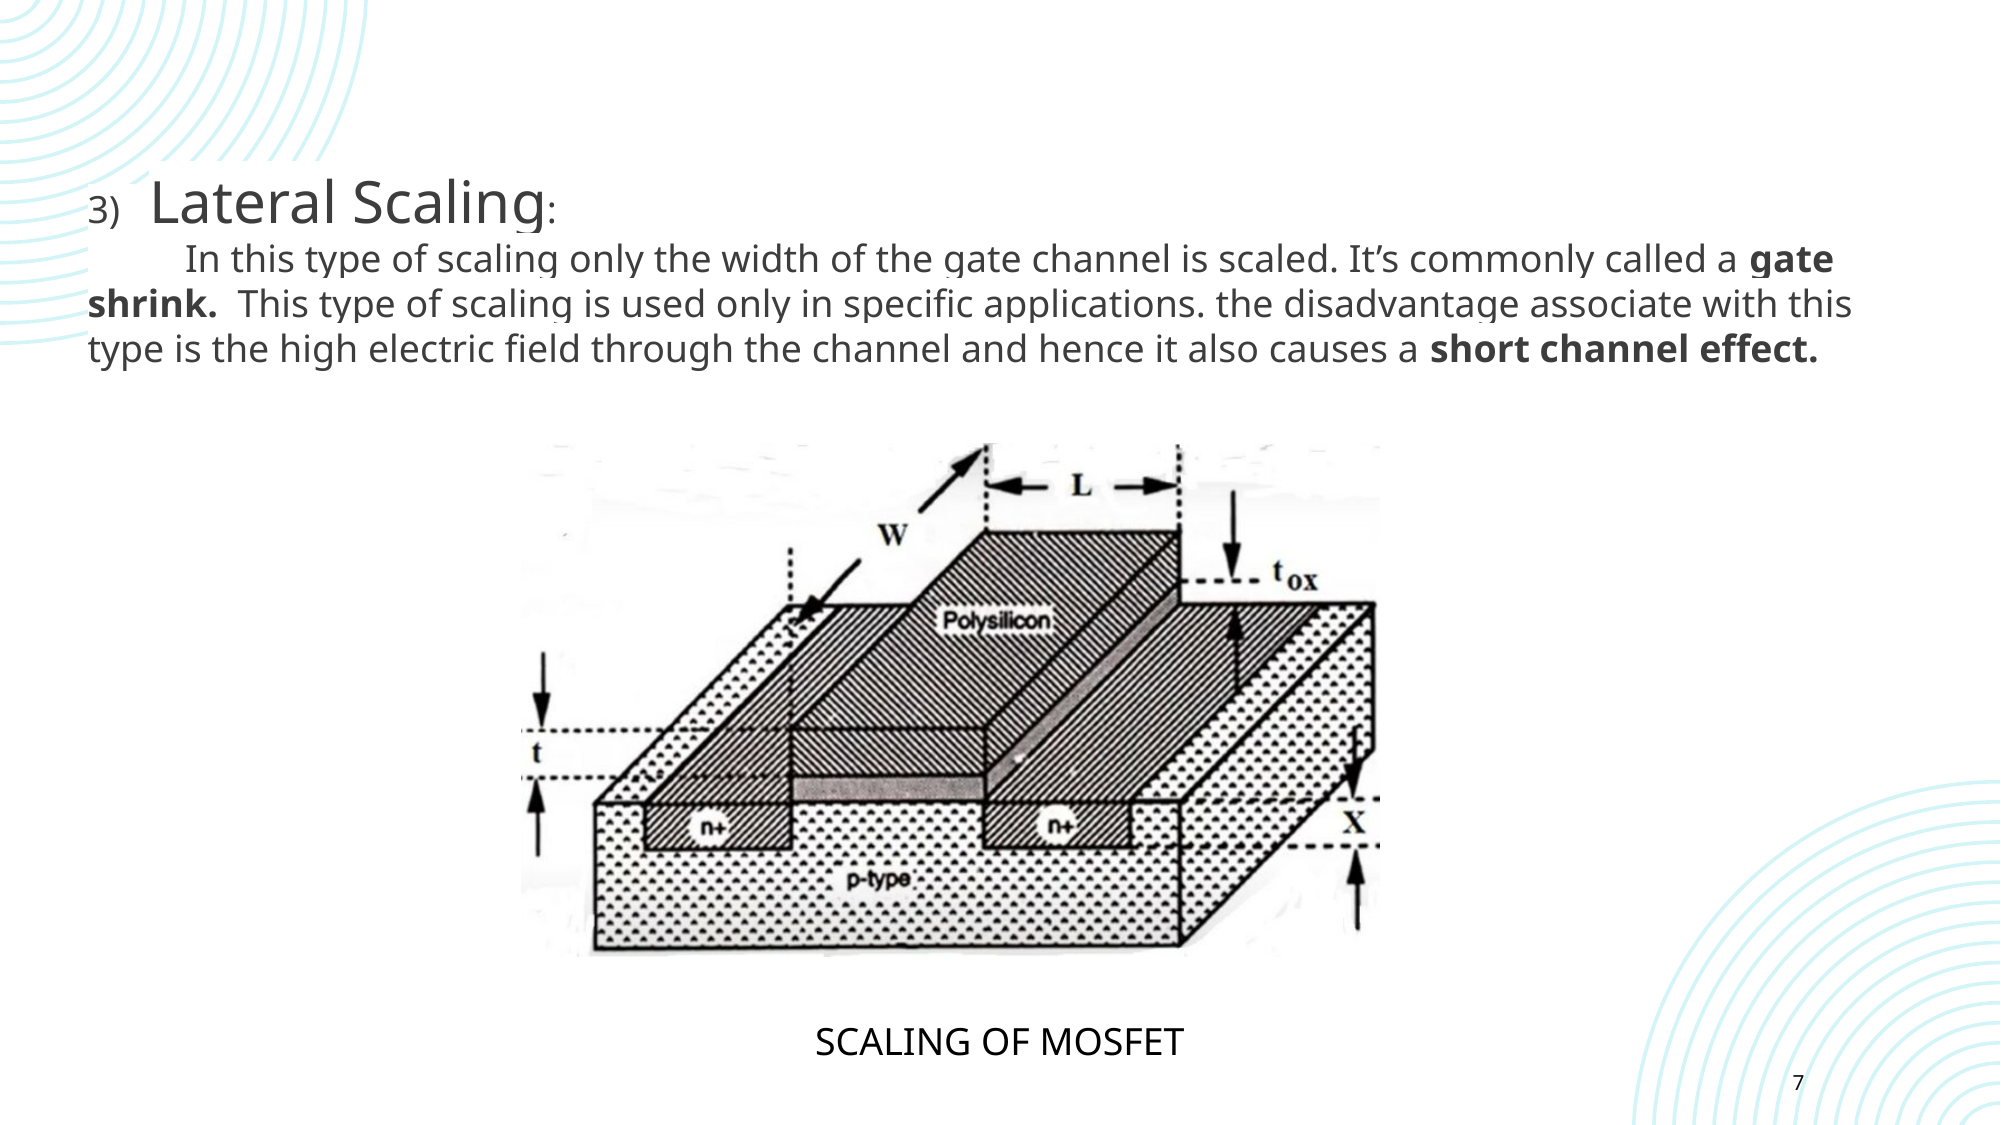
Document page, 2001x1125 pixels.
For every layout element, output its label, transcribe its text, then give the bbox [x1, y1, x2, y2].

text_box SCALING OF MOSFET [800, 1010, 1200, 1071]
slide_number 7 [1777, 1061, 1938, 1107]
text_box 3) Lateral Scaling: In this type of scaling only the width of the gate channel is scaled. It’s commonly called a gate shrink. This type of scaling is used only in specific applications. the disadvantage associate with this type is the high electric field through the channel and hence it also causes a short channel effect. [72, 157, 1950, 429]
picture [520, 443, 1380, 957]
